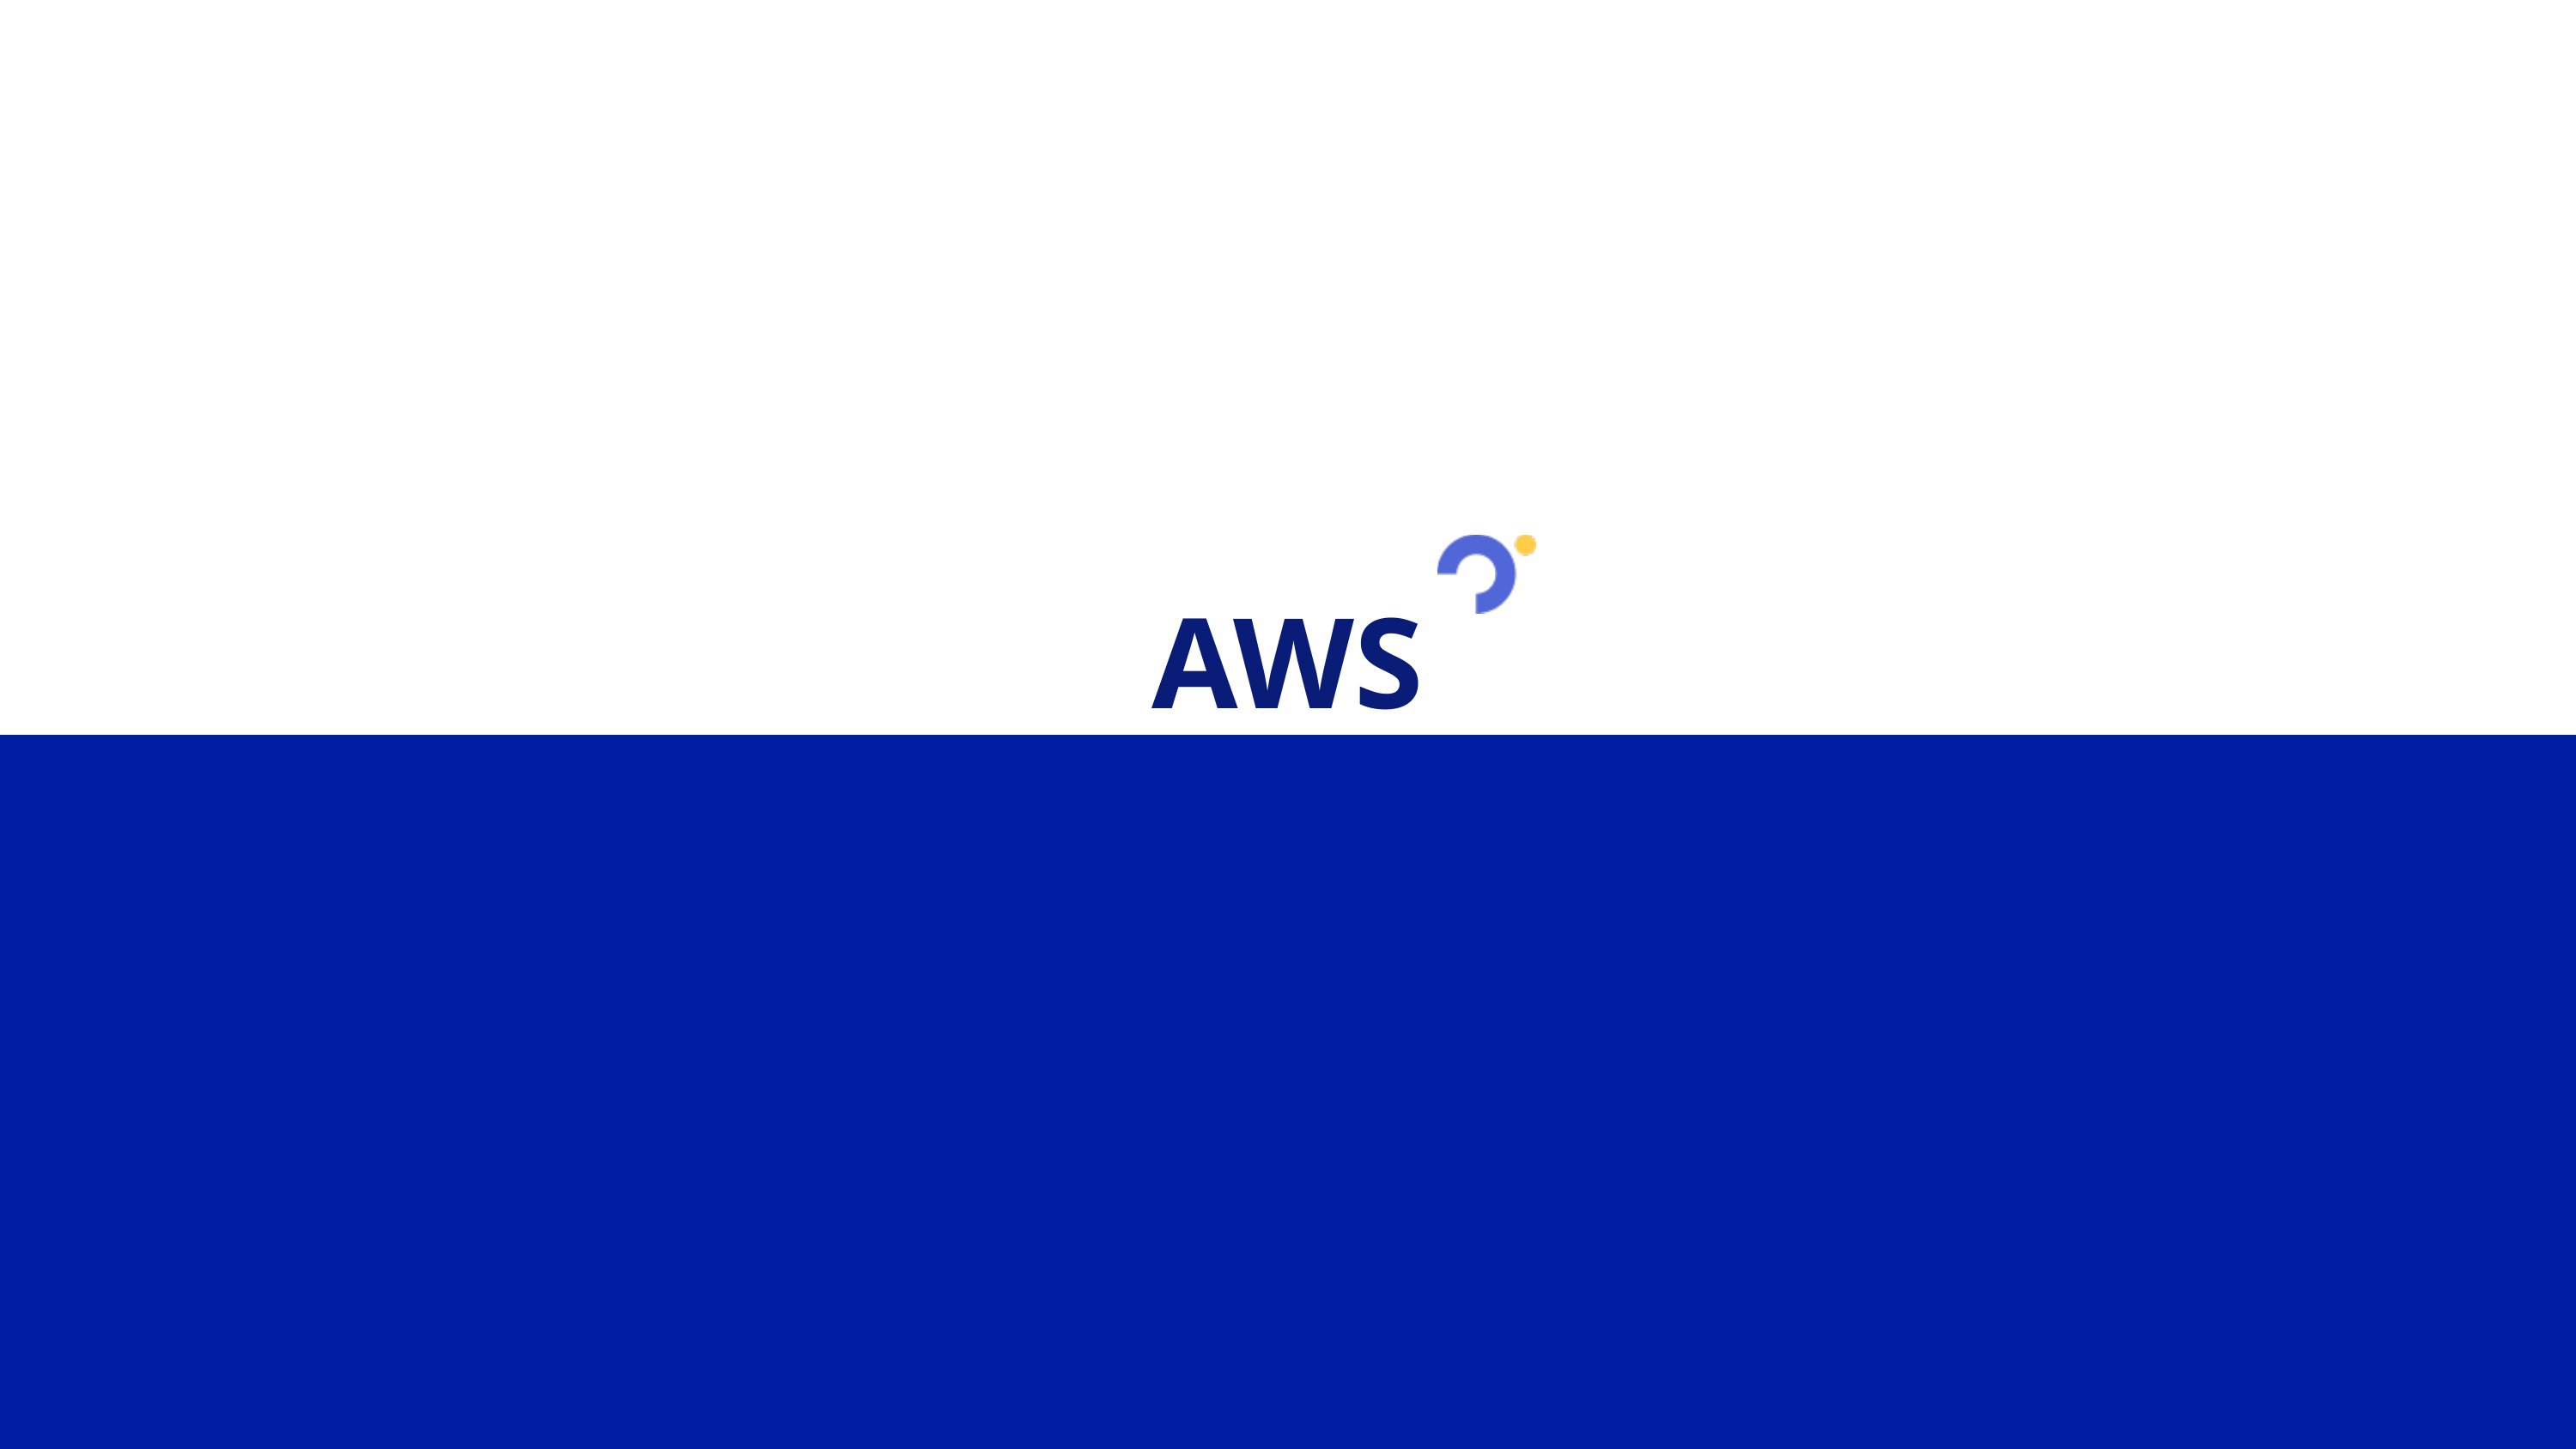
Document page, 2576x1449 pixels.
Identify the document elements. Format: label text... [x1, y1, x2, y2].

picture [0, 735, 2576, 1449]
picture [1437, 534, 1536, 614]
text_box AWS [517, 557, 2059, 732]
